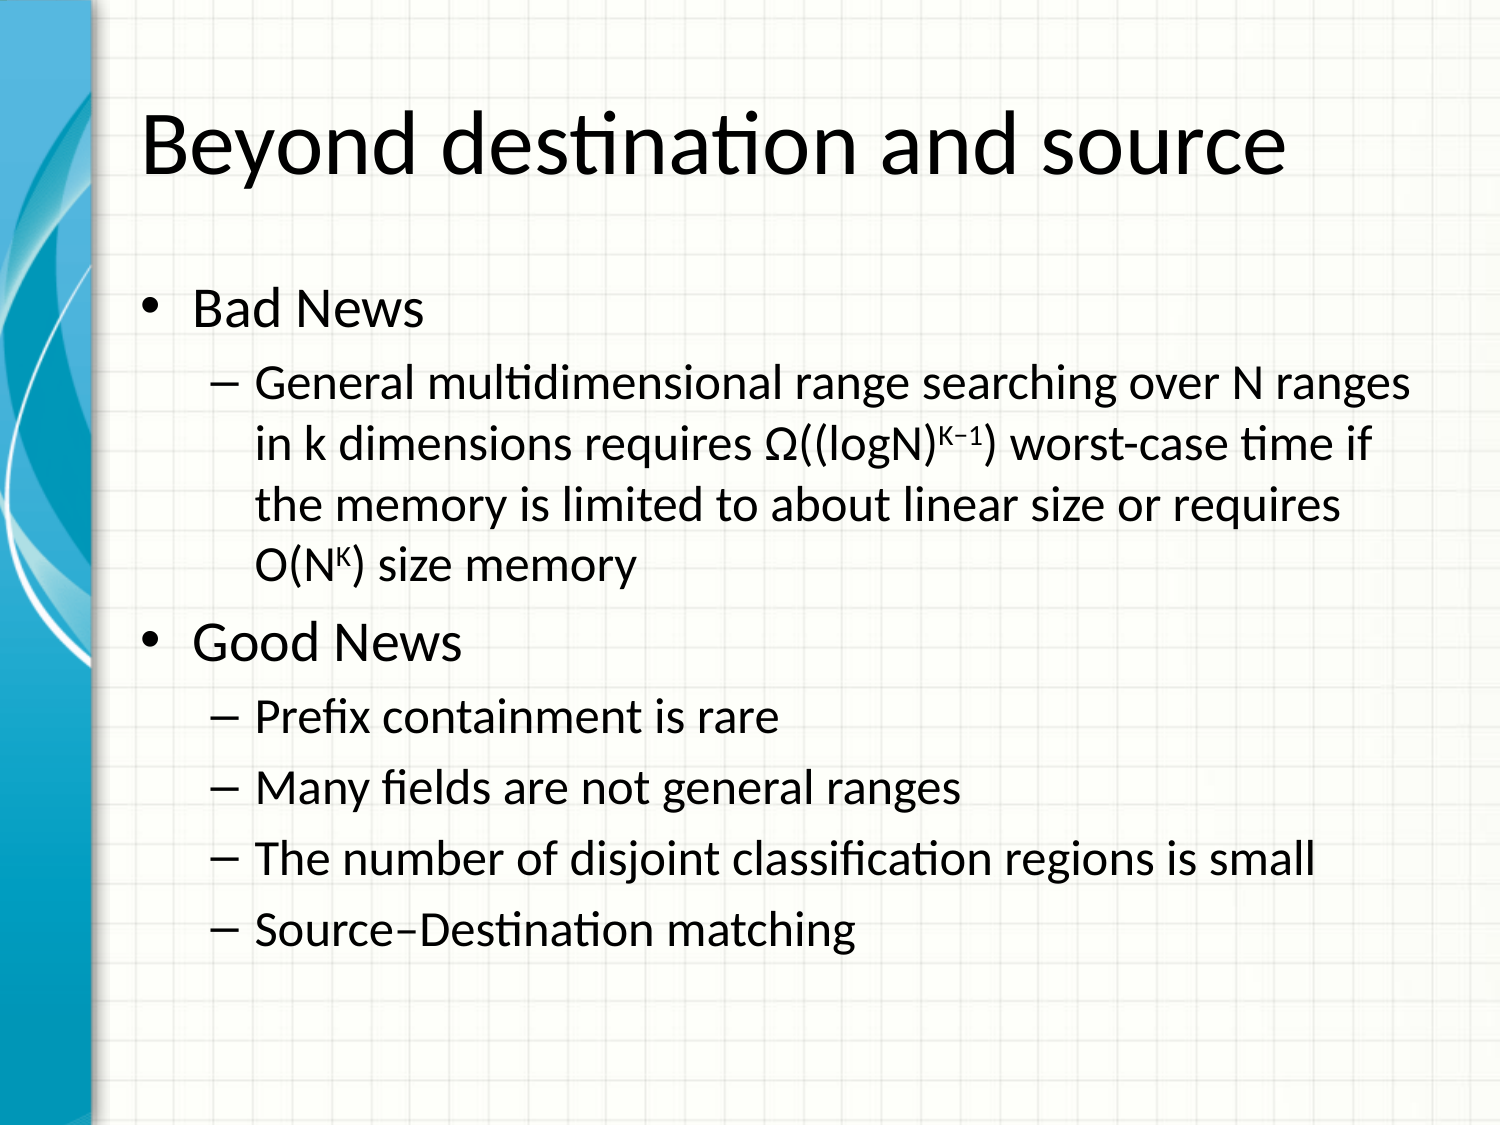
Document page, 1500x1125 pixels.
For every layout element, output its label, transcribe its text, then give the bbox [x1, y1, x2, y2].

picture [0, 0, 1500, 1125]
list Bad News General multidimensional range searching over N ranges in k dimensions requires Ω((logN)K−1) worst-case time if the memory is limited to about linear size or requires O(NK) size memory Good News Prefix containment is rare Many fields are not general ranges The number of disjoint classification regions is small Source–Destination matching [125, 261, 1450, 967]
title Beyond destination and source [125, 44, 1450, 232]
